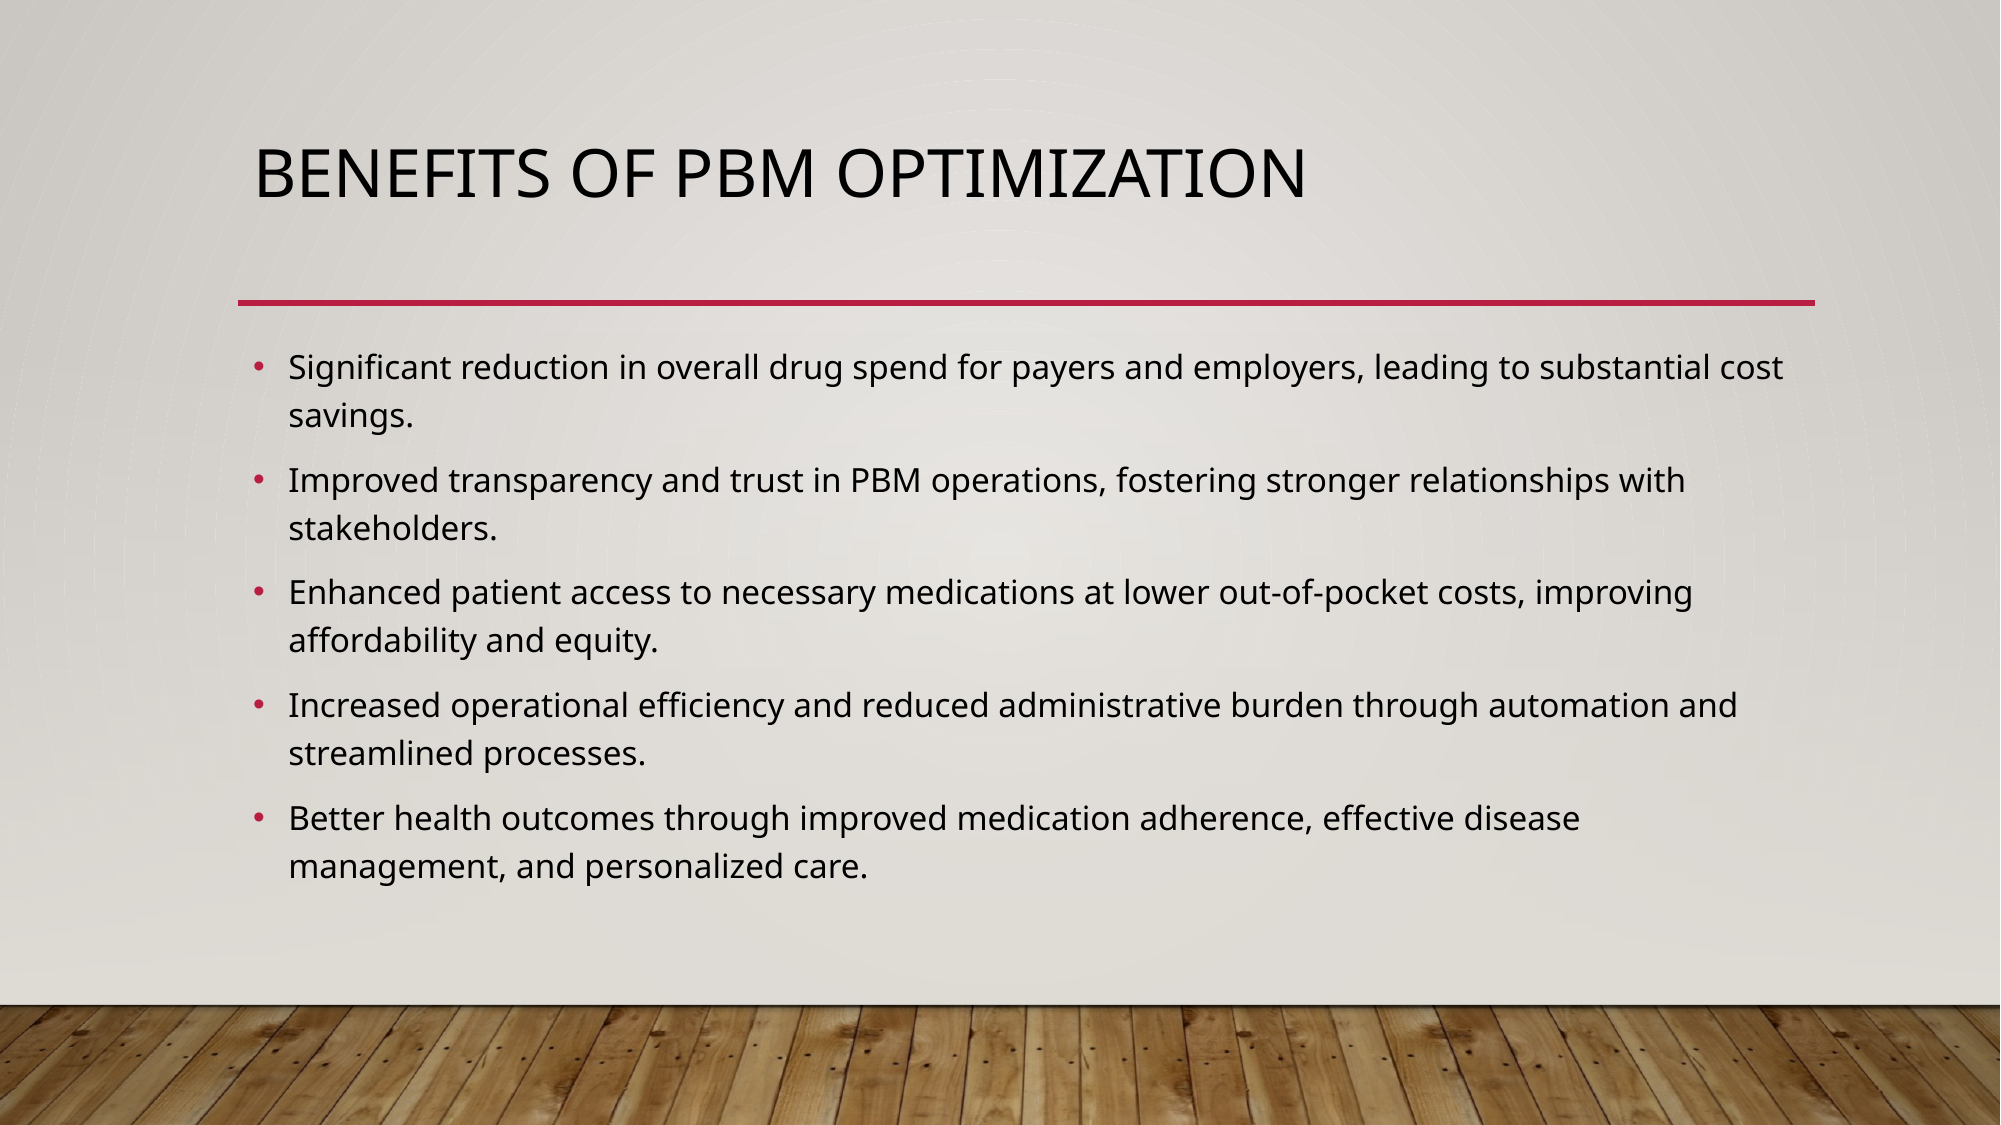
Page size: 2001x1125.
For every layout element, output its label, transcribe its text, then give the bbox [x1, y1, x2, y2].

list Significant reduction in overall drug spend for payers and employers, leading to substantial cost savings. Improved transparency and trust in PBM operations, fostering stronger relationships with stakeholders. Enhanced patient access to necessary medications at lower out-of-pocket costs, improving affordability and equity. Increased operational efficiency and reduced administrative burden through automation and streamlined processes. Better health outcomes through improved medication adherence, effective disease management, and personalized care. [238, 330, 1814, 897]
picture [0, 1005, 2000, 1125]
title Benefits of PBM Optimization [238, 131, 1814, 305]
